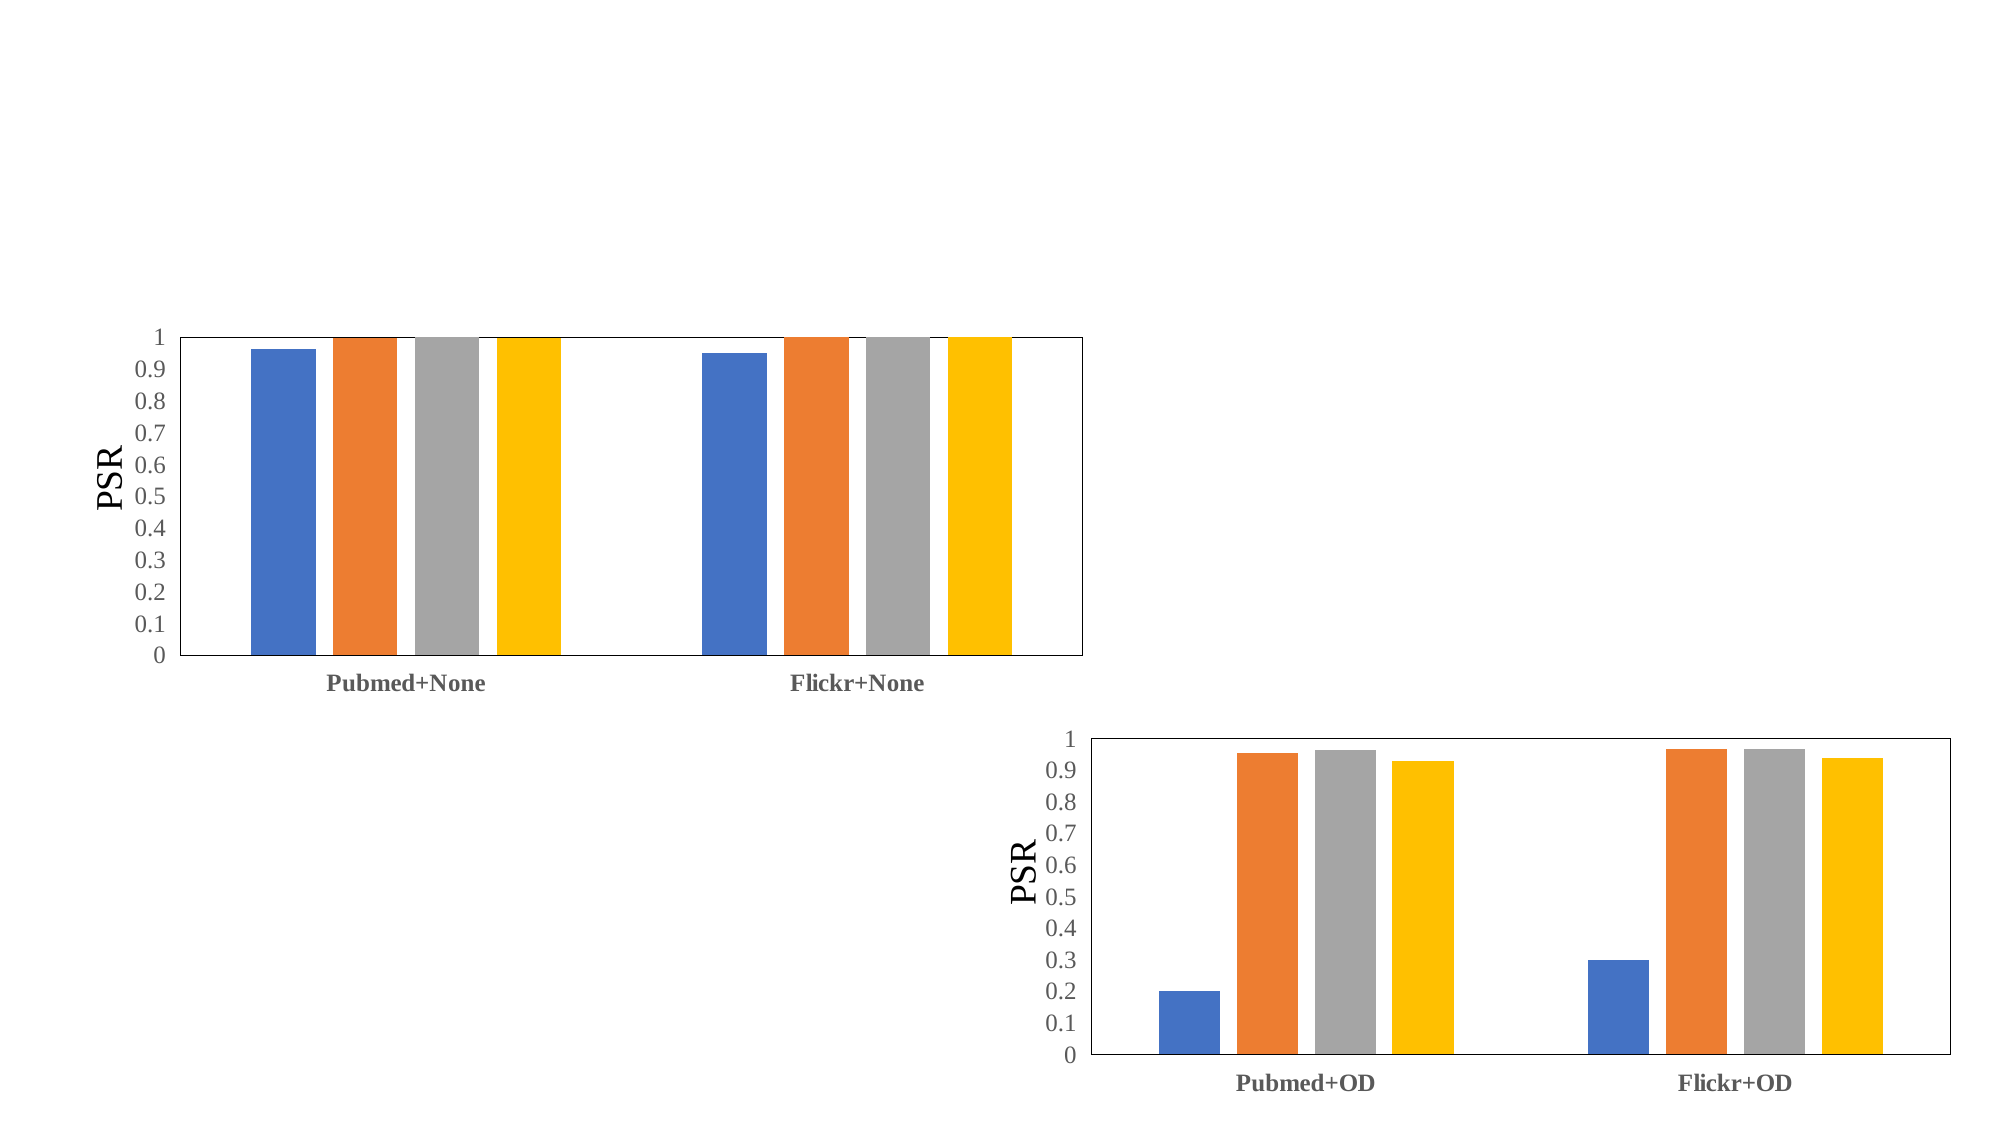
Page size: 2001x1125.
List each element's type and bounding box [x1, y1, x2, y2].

text_box [990, 824, 1034, 921]
text_box [76, 430, 120, 527]
chart [120, 292, 1989, 1125]
